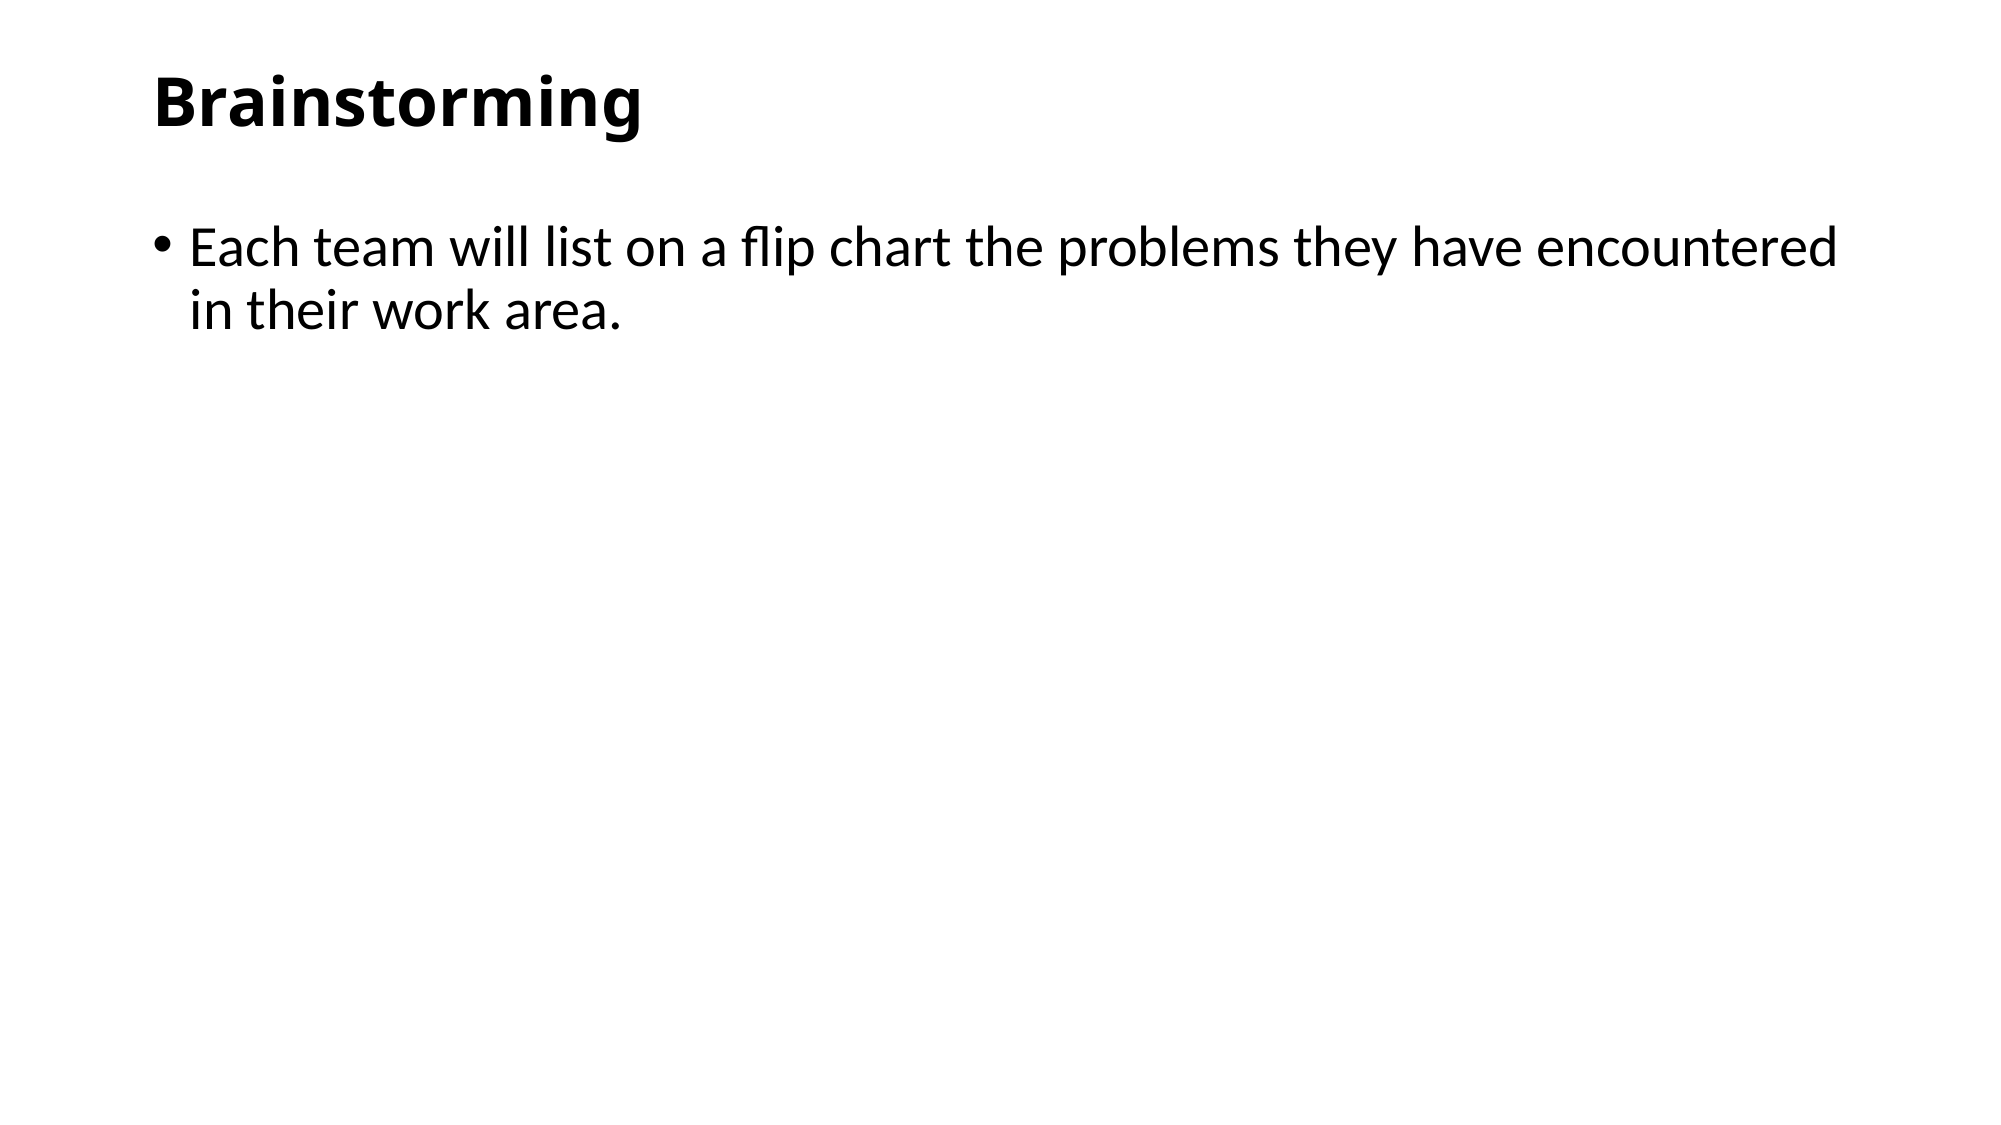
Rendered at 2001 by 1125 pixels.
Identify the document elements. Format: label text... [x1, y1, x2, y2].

list Each team will list on a flip chart the problems they have encountered in their work area. [137, 208, 1863, 1014]
title Brainstorming [137, 59, 1863, 149]
